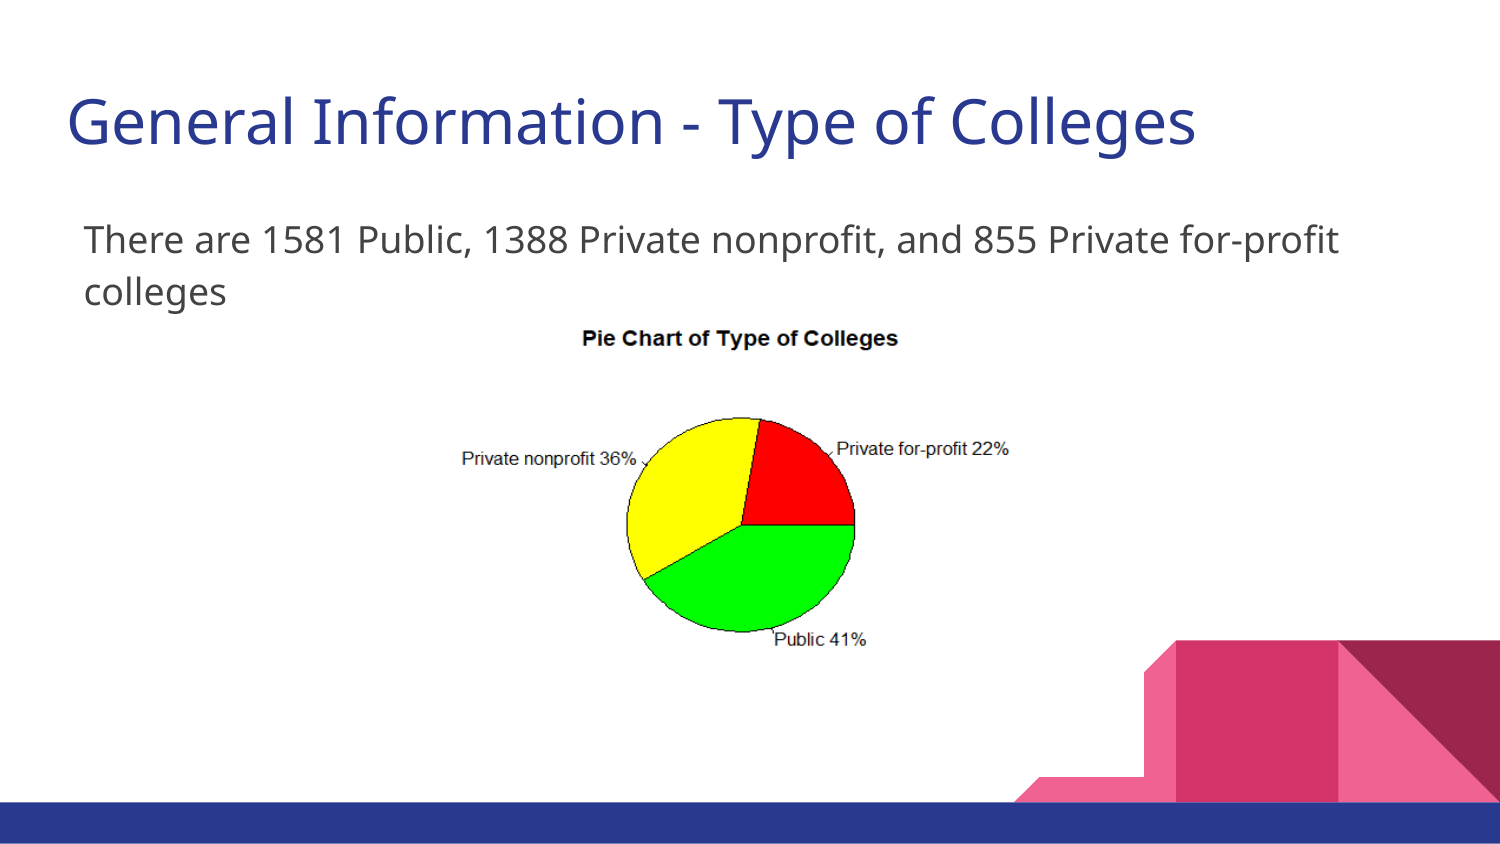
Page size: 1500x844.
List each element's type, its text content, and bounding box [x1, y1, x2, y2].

list There are 1581 Public, 1388 Private nonprofit, and 855 Private for-profit colleges [68, 194, 1412, 754]
picture [292, 294, 1144, 777]
title General Information - Type of Colleges [51, 67, 1449, 167]
